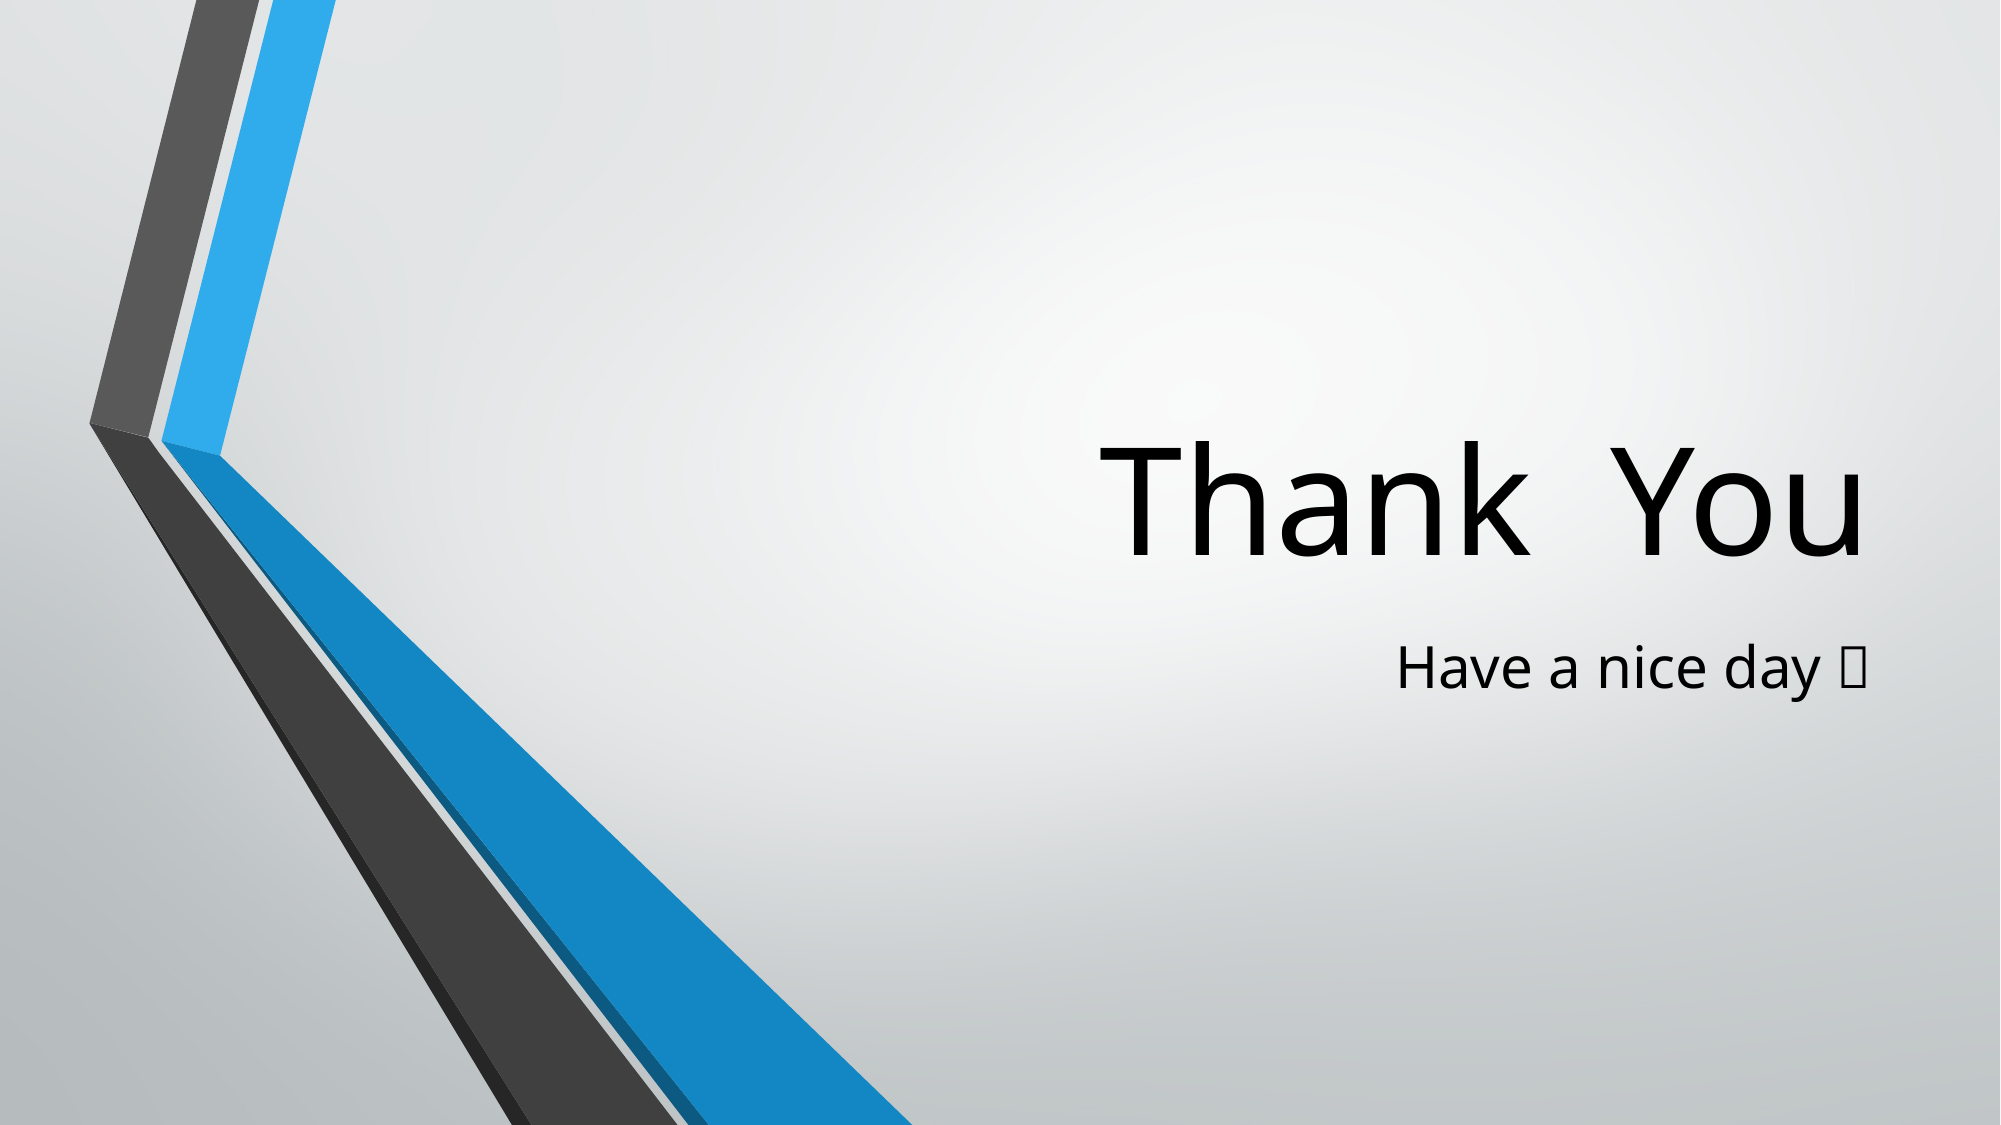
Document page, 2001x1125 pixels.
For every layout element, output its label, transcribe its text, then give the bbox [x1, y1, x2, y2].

subtitle Have a nice day  [740, 623, 1887, 851]
title Thank You [480, 327, 1887, 594]
